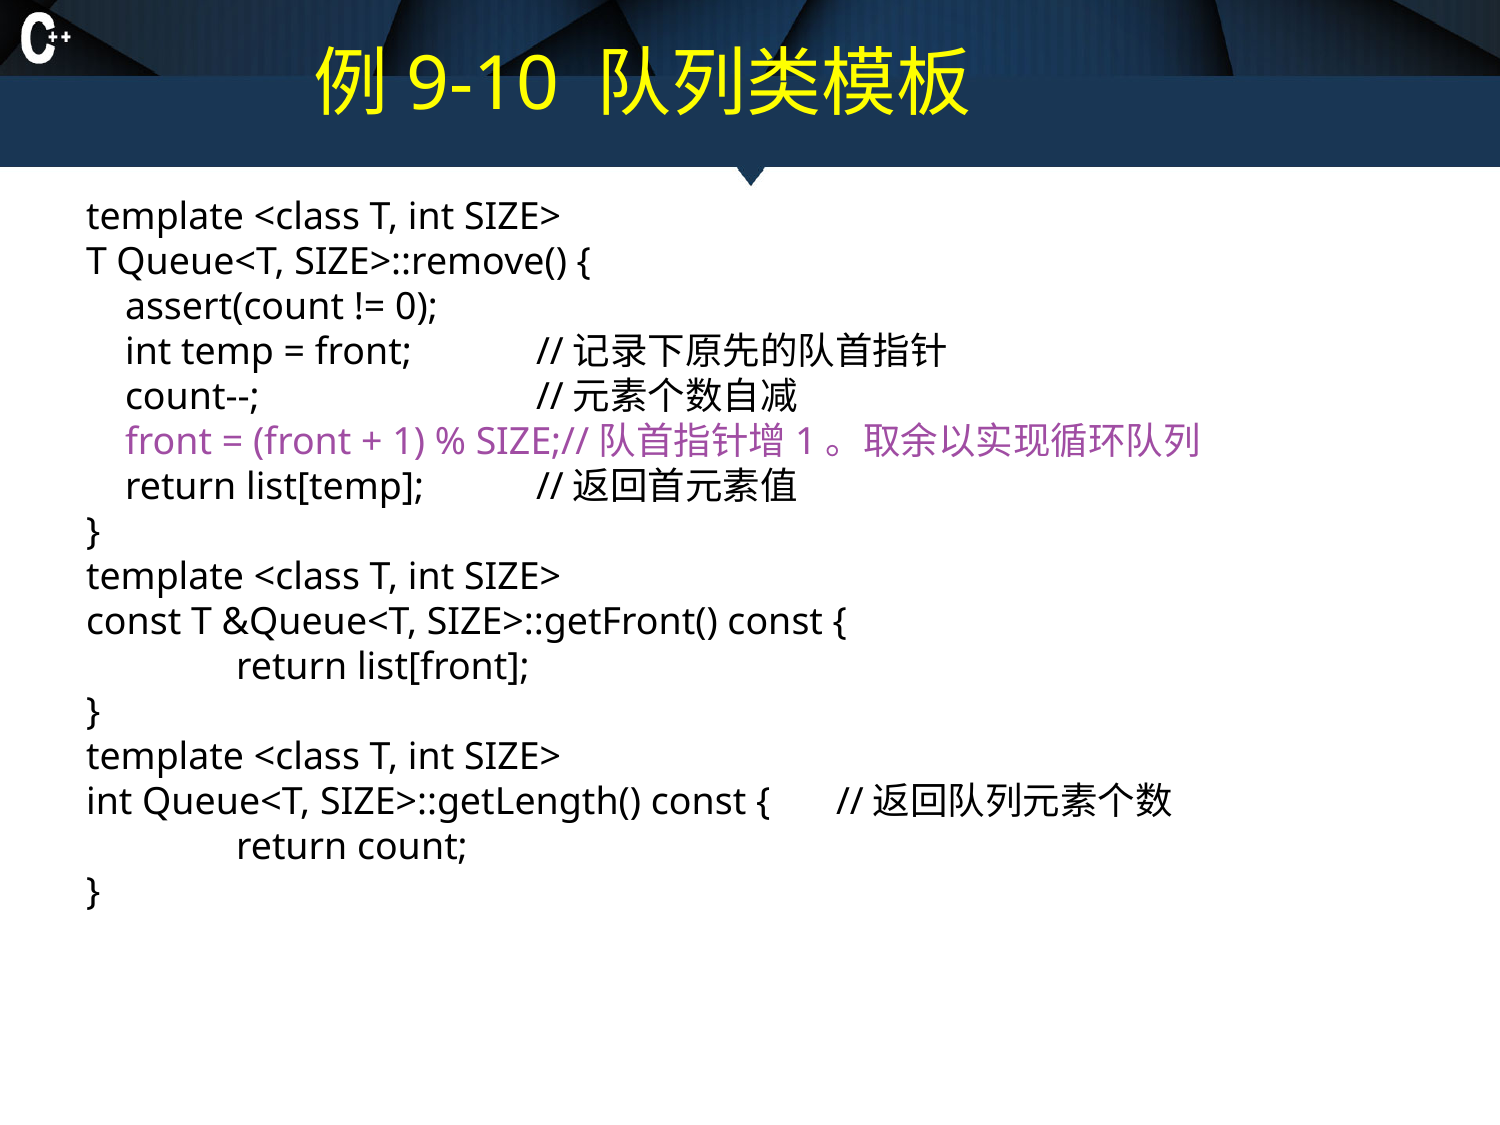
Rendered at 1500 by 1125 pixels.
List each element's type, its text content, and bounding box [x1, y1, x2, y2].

title 例9-10 队列类模板 [298, 9, 1425, 149]
list template <class T, int SIZE> T Queue<T, SIZE>::remove() { assert(count != 0); int temp = front; //记录下原先的队首指针 count--; //元素个数自减 front = (front + 1) % SIZE;//队首指针增1。取余以实现循环队列 return list[temp]; //返回首元素值 } template <class T, int SIZE> const T &Queue<T, SIZE>::getFront() const { return list[front]; } template <class T, int SIZE> int Queue<T, SIZE>::getLength() const { //返回队列元素个数 return count; } [53, 184, 1400, 1043]
picture [0, 0, 1500, 1125]
